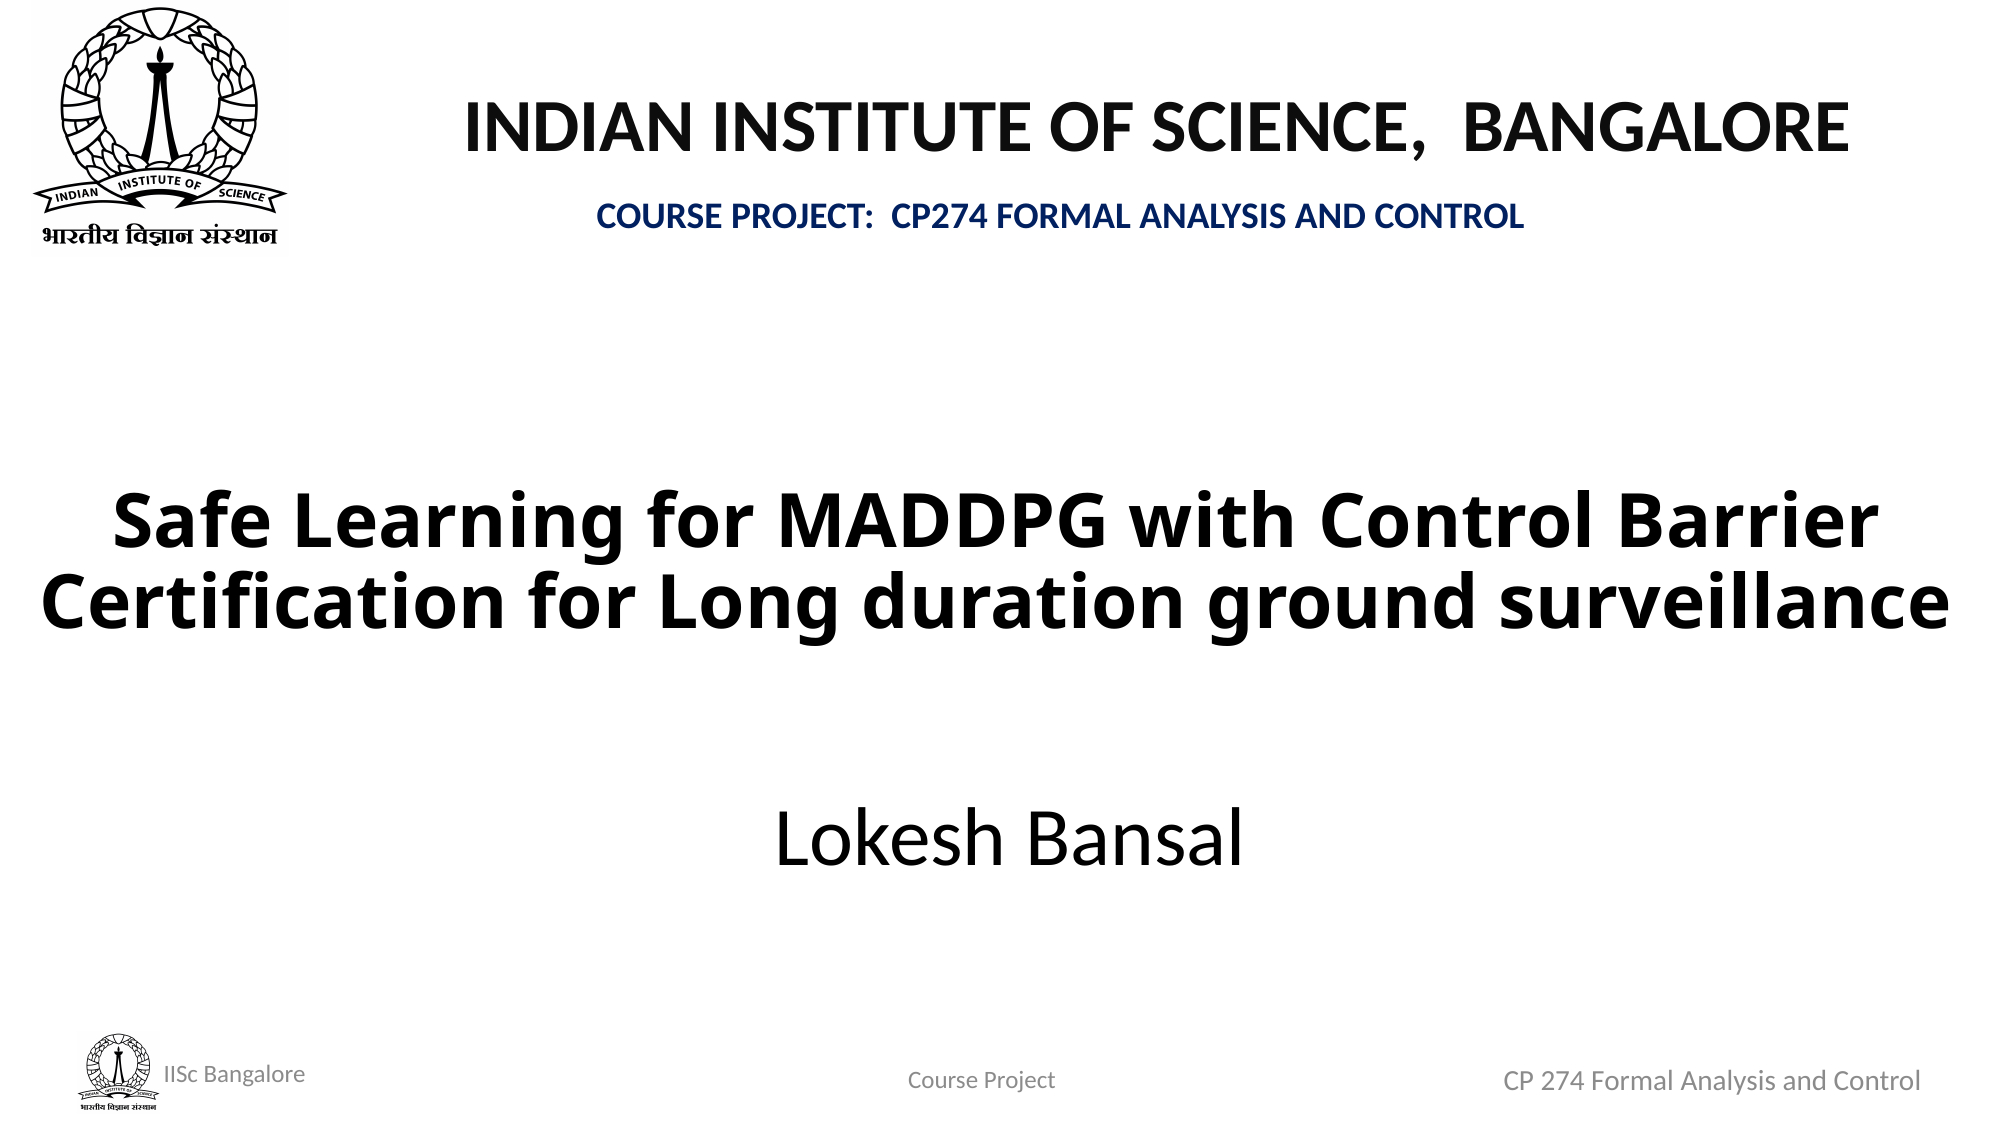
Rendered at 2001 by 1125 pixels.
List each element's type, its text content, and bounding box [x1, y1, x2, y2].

text_box Course Project: CP274 FORMAL ANALYSIS AND CONTROL [553, 183, 1568, 244]
subtitle Lokesh Bansal [0, 786, 2000, 931]
slide_number IISc Bangalore [160, 1042, 321, 1103]
picture [31, 0, 289, 257]
title Safe Learning for MADDPG with Control Barrier Certification for Long duration ground surveillance [0, 394, 1997, 652]
slide_number CP 274 Formal Analysis and Control [1478, 1048, 1937, 1109]
text_box Indian Institute of Science, Bangalore [289, 69, 2000, 187]
picture [77, 1031, 160, 1114]
footer Course Project [697, 1042, 1268, 1115]
